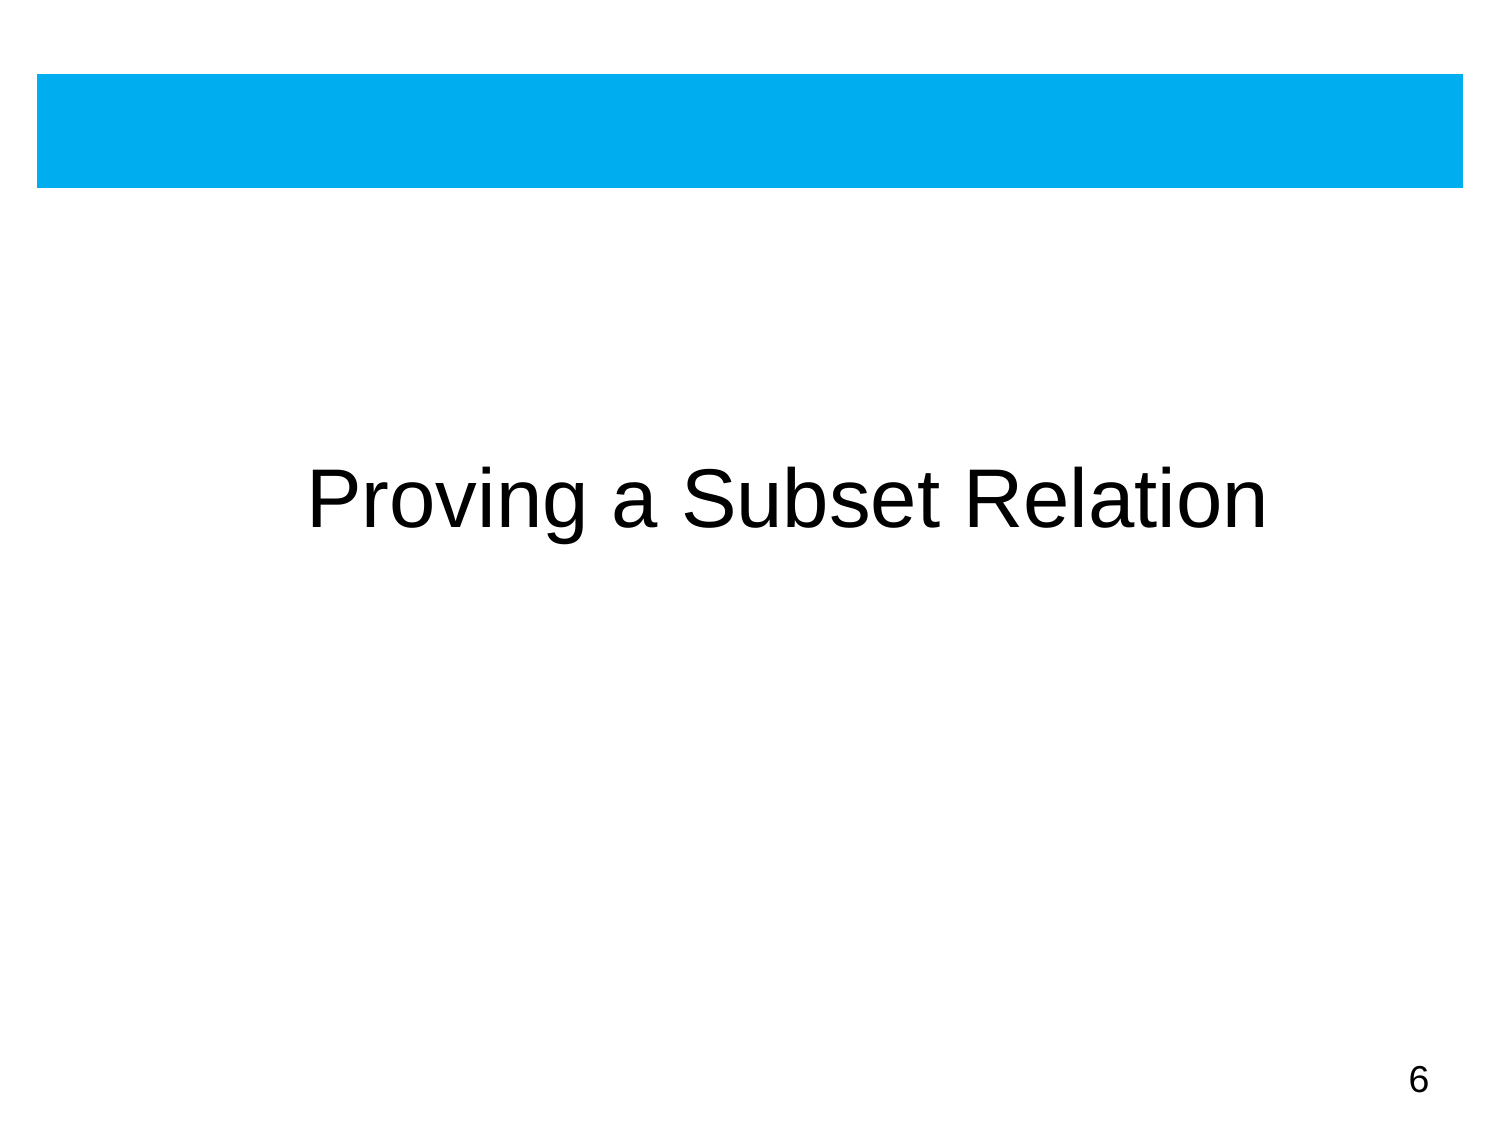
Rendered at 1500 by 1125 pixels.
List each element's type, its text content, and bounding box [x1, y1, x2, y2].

title Proving a Subset Relation [113, 399, 1463, 588]
